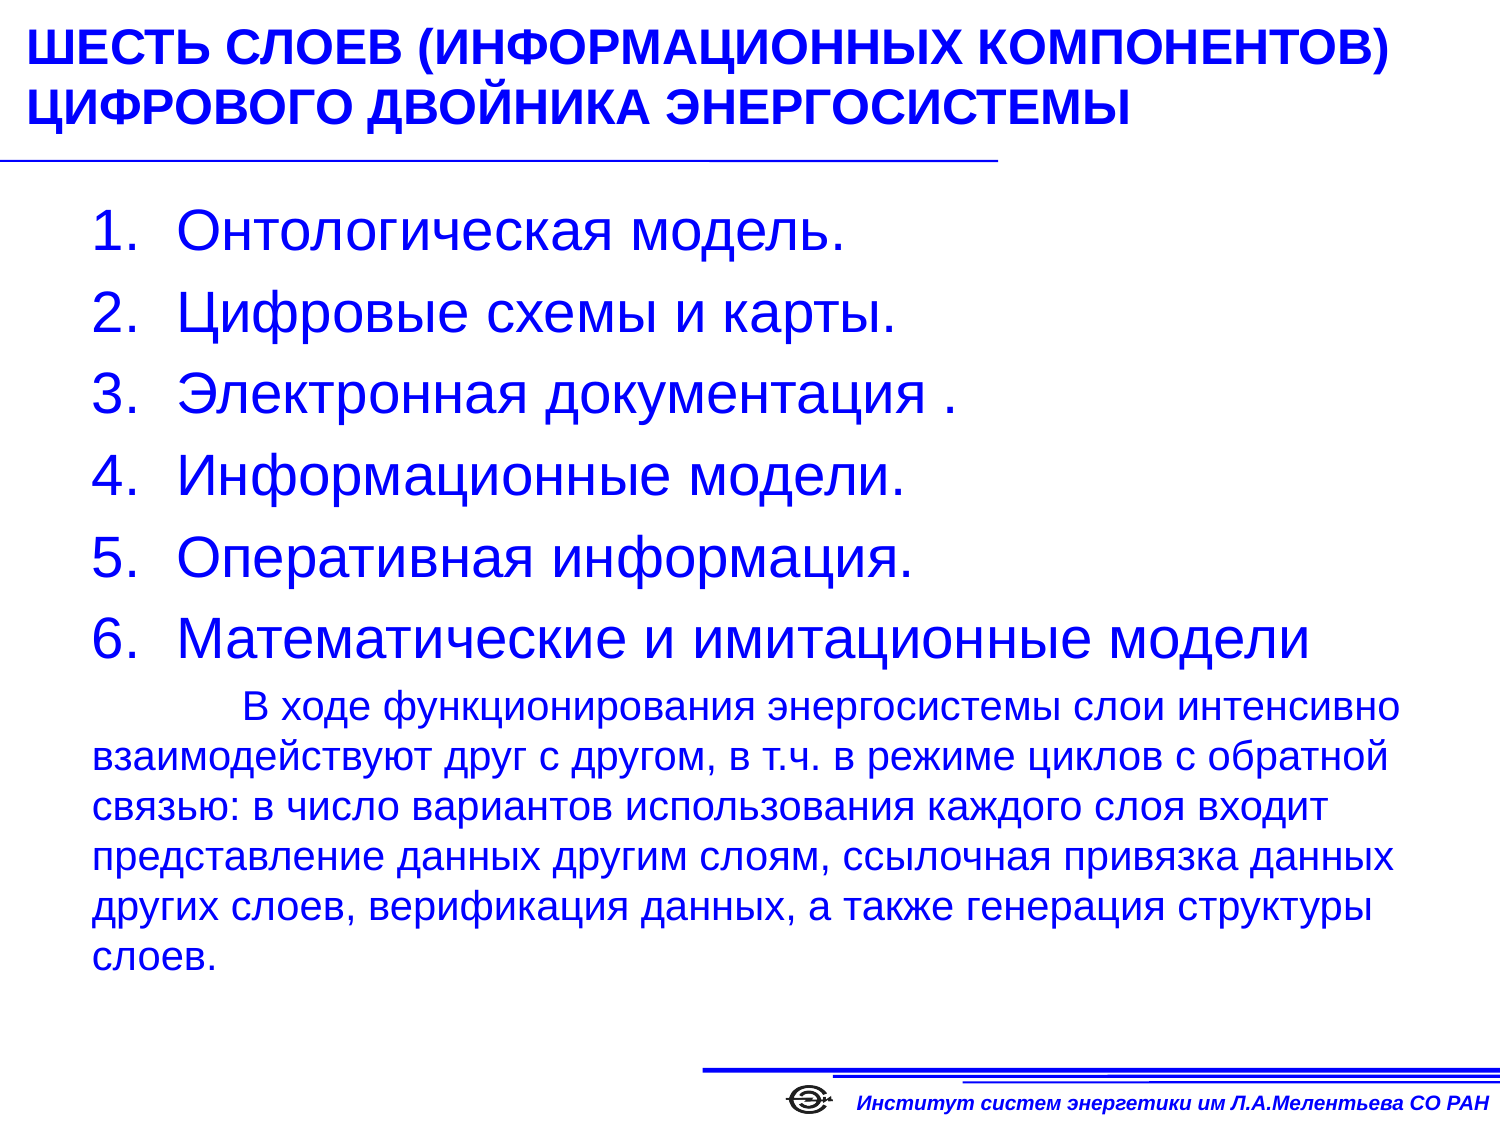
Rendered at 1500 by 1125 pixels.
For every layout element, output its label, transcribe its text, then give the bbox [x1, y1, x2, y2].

title ШЕСТЬ СЛОЕВ (ИНФОРМАЦИОННЫХ КОМПОНЕНТОВ) ЦИФРОВОГО ДВОЙНИКА ЭНЕРГОСИСТЕМЫ [11, 7, 1500, 99]
list Онтологическая модель. Цифровые схемы и карты. Электронная документация . Информационные модели. Оперативная информация. Математические и имитационные модели В ходе функционирования энергосистемы слои интенсивно взаимодействуют друг с другом, в т.ч. в режиме циклов с обратной связью: в число вариантов использования каждого слоя входит представление данных другим слоям, ссылочная привязка данных других слоев, верификация данных, а также генерация структуры слоев. [76, 184, 1427, 1047]
